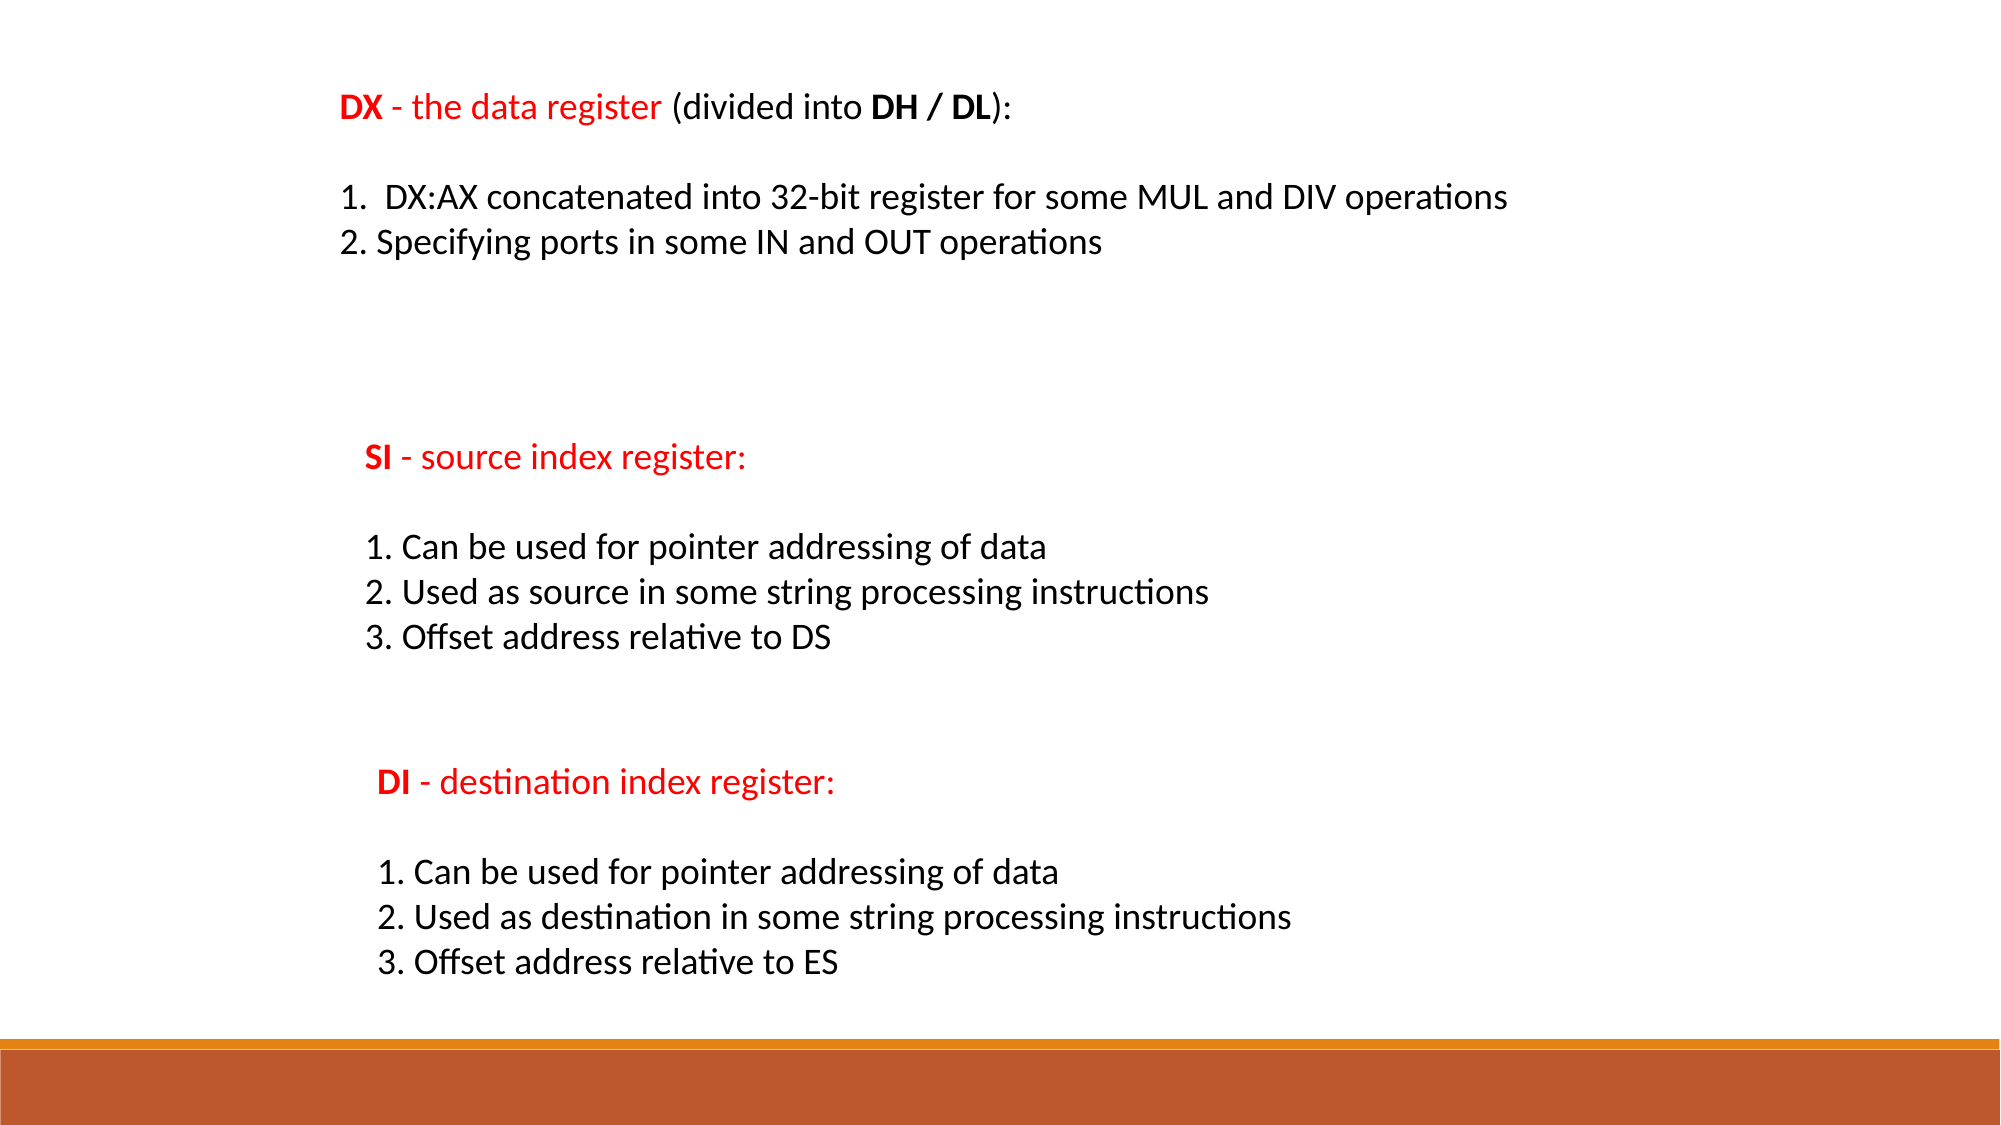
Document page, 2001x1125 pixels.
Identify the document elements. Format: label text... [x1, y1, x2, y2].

text_box DI - destination index register: 1. Can be used for pointer addressing of data 2. Used as destination in some string processing instructions 3. Offset address relative to ES [362, 749, 1650, 990]
text_box DX - the data register (divided into DH / DL): 1. DX:AX concatenated into 32-bit register for some MUL and DIV operations 2. Specifying ports in some IN and OUT operations [324, 74, 1588, 270]
text_box SI - source index register: 1. Can be used for pointer addressing of data 2. Used as source in some string processing instructions 3. Offset address relative to DS [349, 424, 1638, 665]
